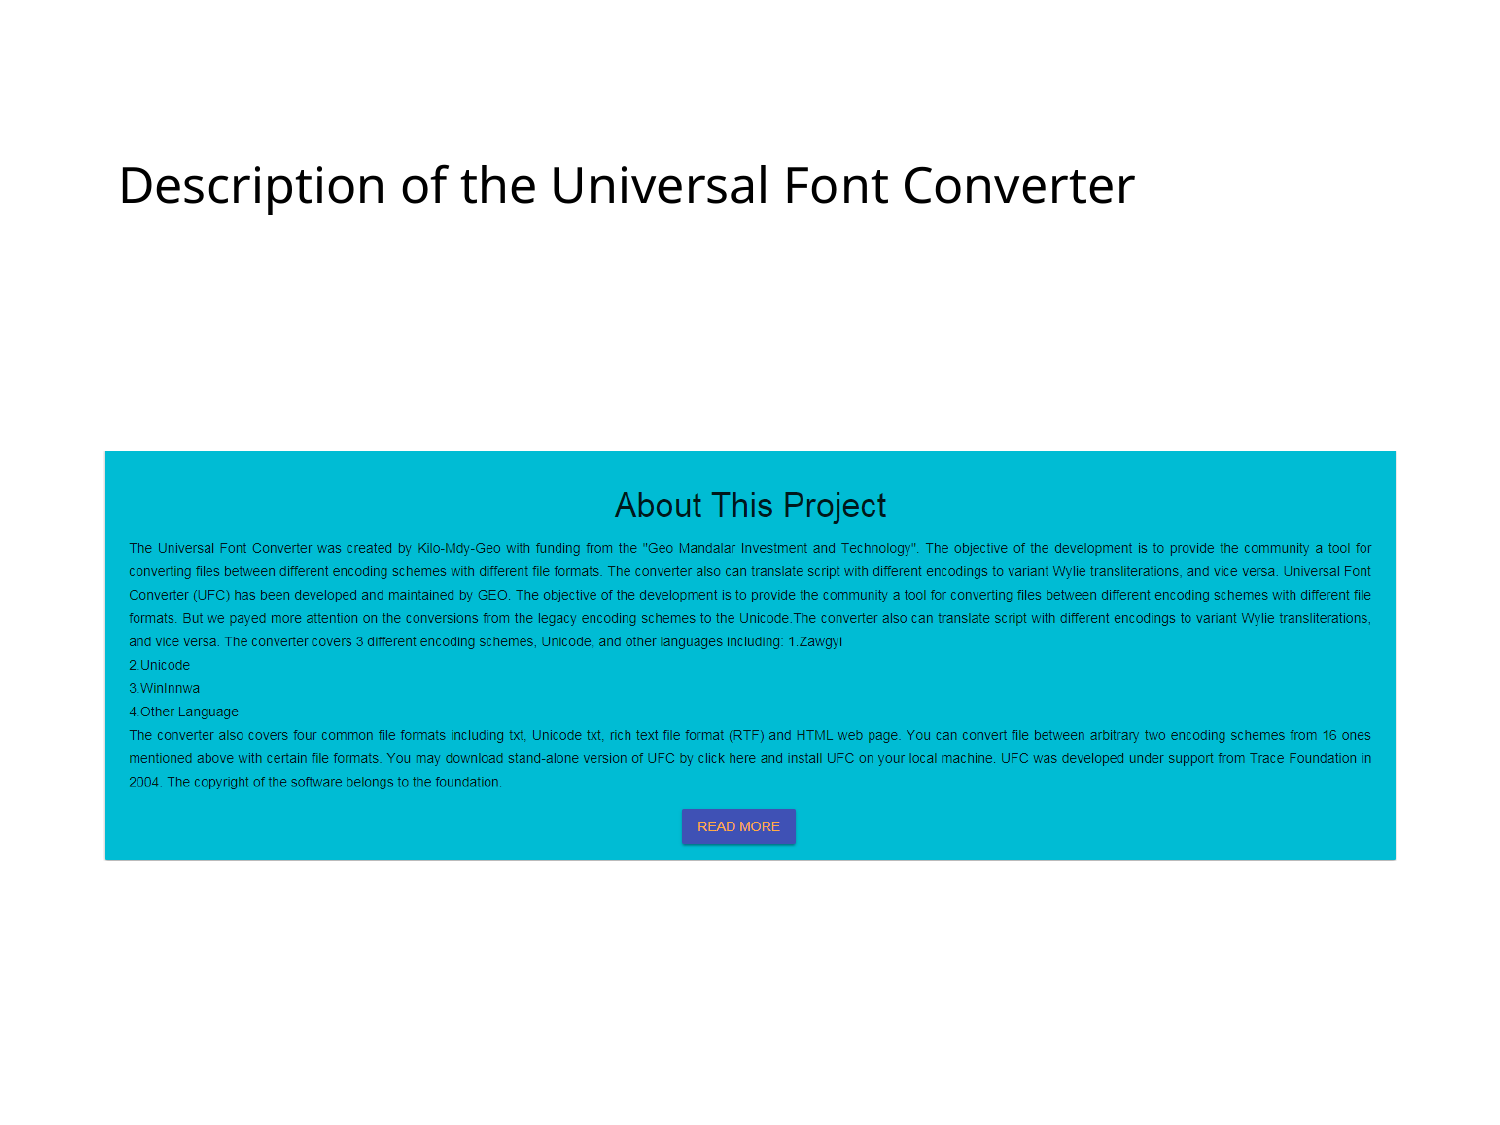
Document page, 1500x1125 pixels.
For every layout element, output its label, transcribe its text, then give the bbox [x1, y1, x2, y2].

title Description of the Universal Font Converter [103, 59, 1397, 278]
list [103, 451, 1397, 861]
